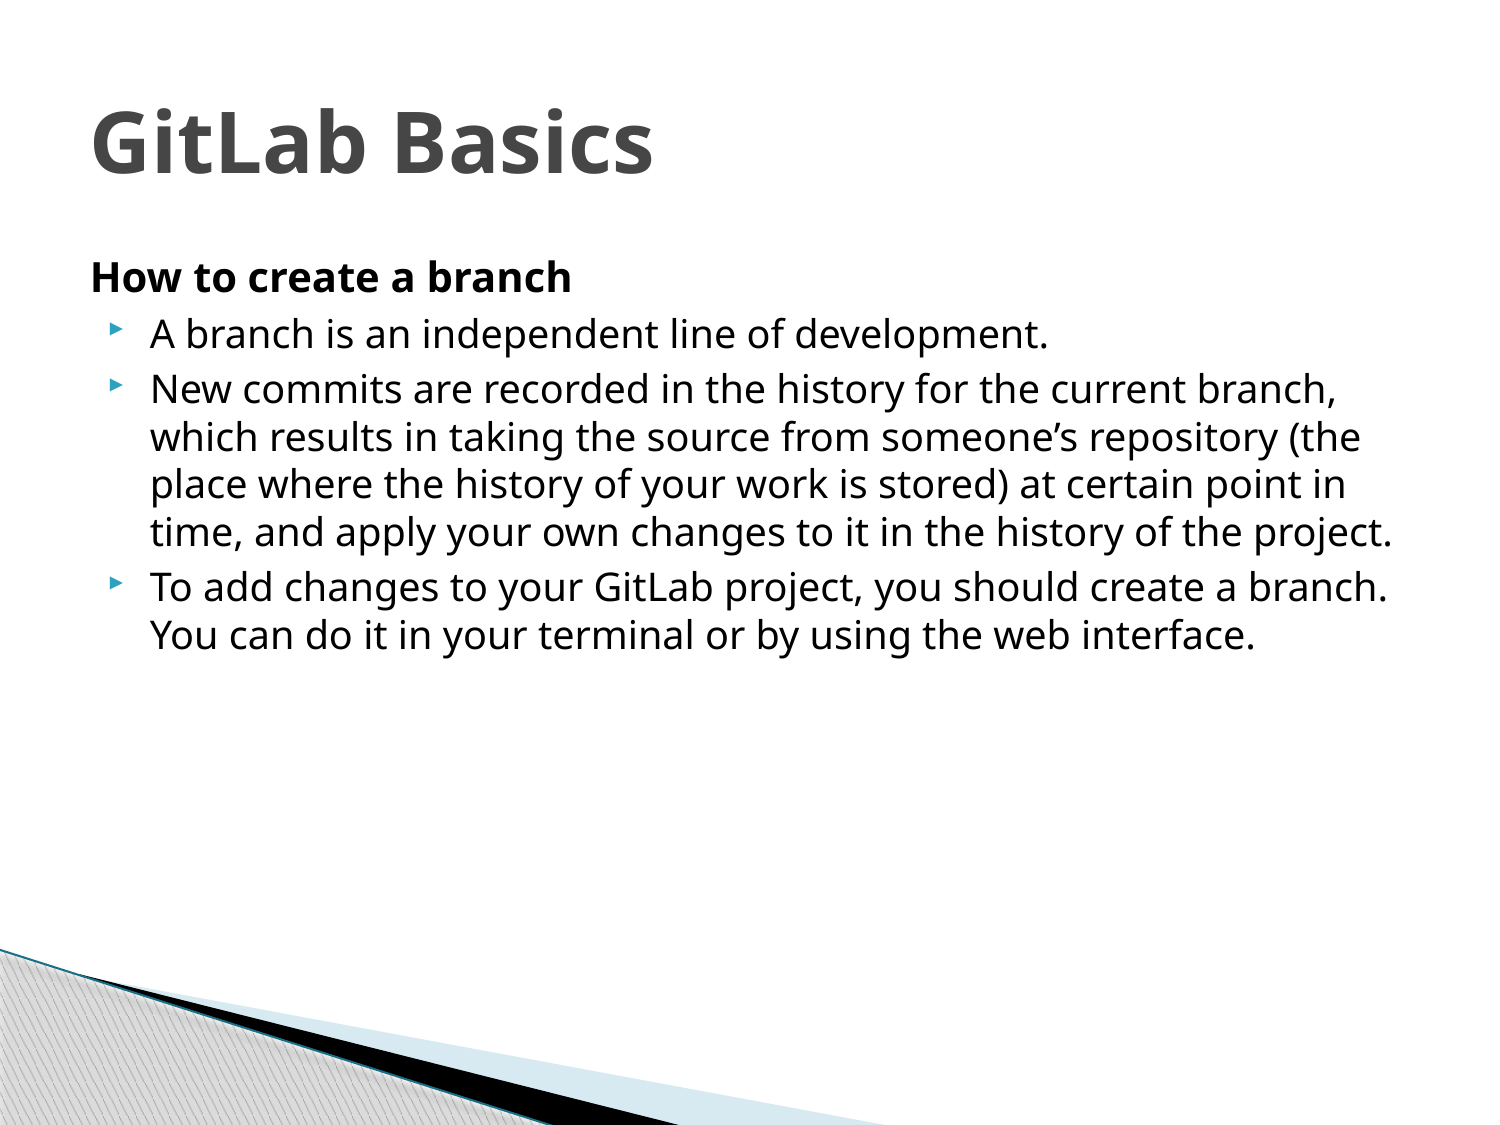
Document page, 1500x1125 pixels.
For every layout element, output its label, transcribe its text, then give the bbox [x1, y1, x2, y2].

list How to create a branch A branch is an independent line of development. New commits are recorded in the history for the current branch, which results in taking the source from someone’s repository (the place where the history of your work is stored) at certain point in time, and apply your own changes to it in the history of the project. To add changes to your GitLab project, you should create a branch. You can do it in your terminal or by using the web interface. [75, 243, 1425, 1024]
title GitLab Basics [75, 45, 1425, 233]
